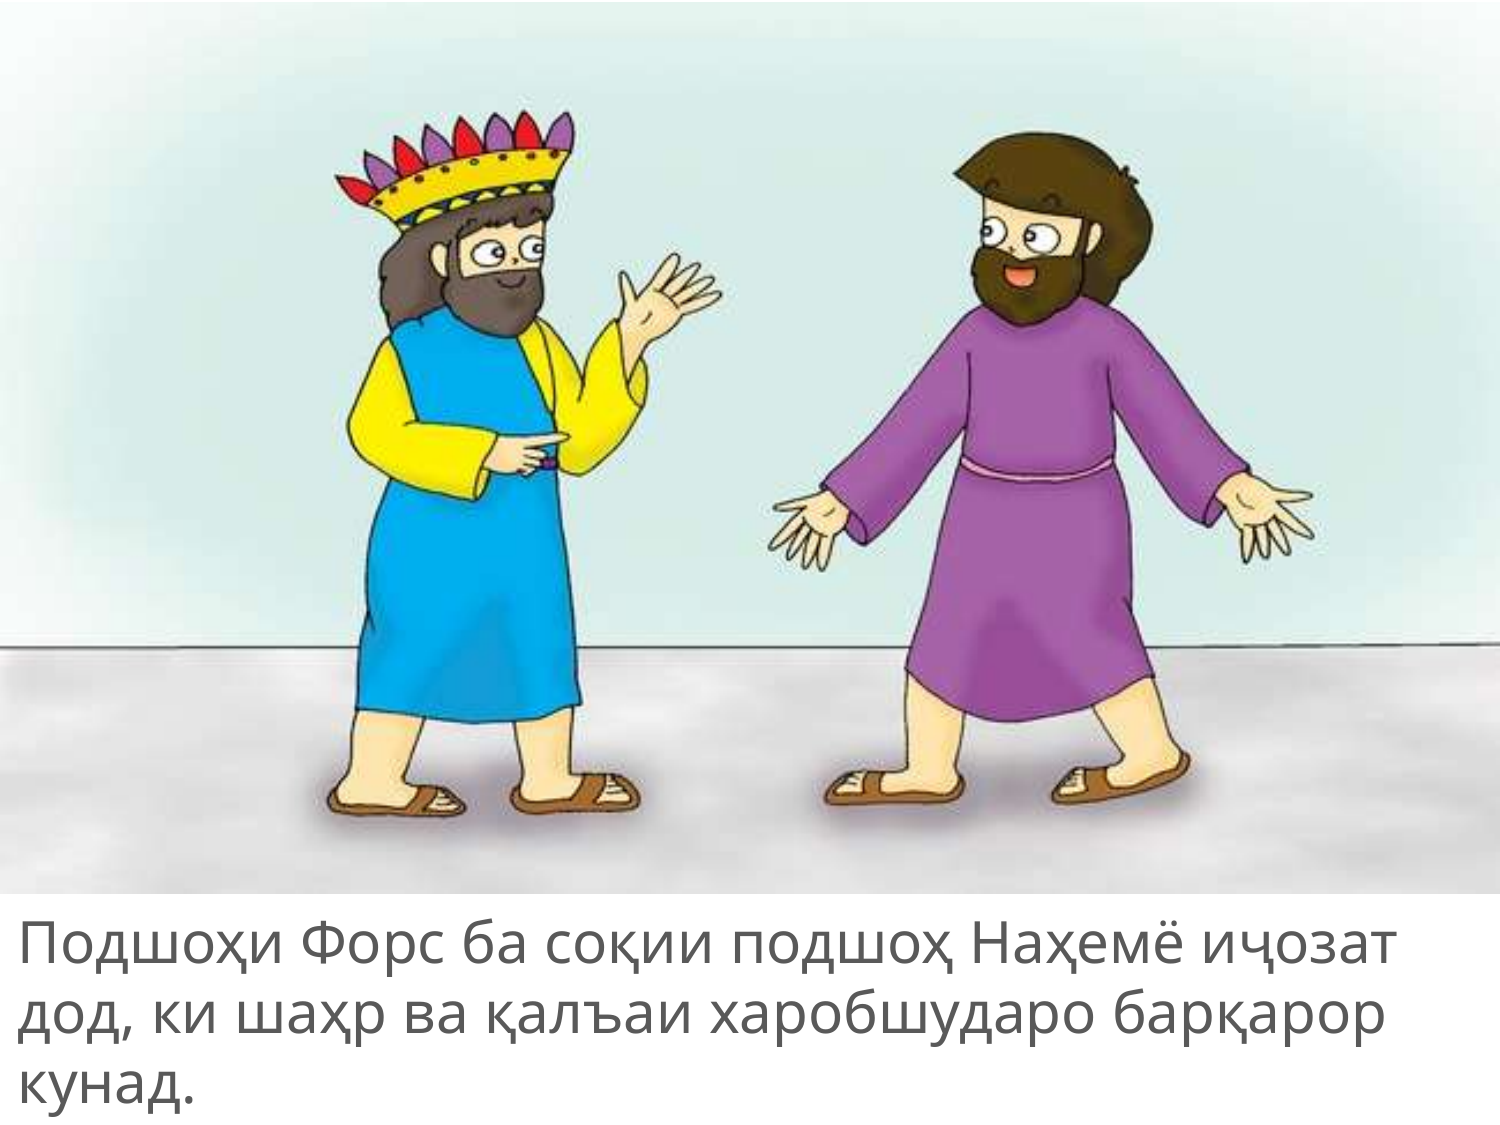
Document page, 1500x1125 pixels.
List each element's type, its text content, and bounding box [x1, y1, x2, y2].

picture [0, 1, 1500, 894]
text_box Подшоҳи Форс ба соқии подшоҳ Наҳемё иҷозат дод, ки шаҳр ва қалъаи харобшударо барқарор кунад. [2, 901, 1474, 1123]
